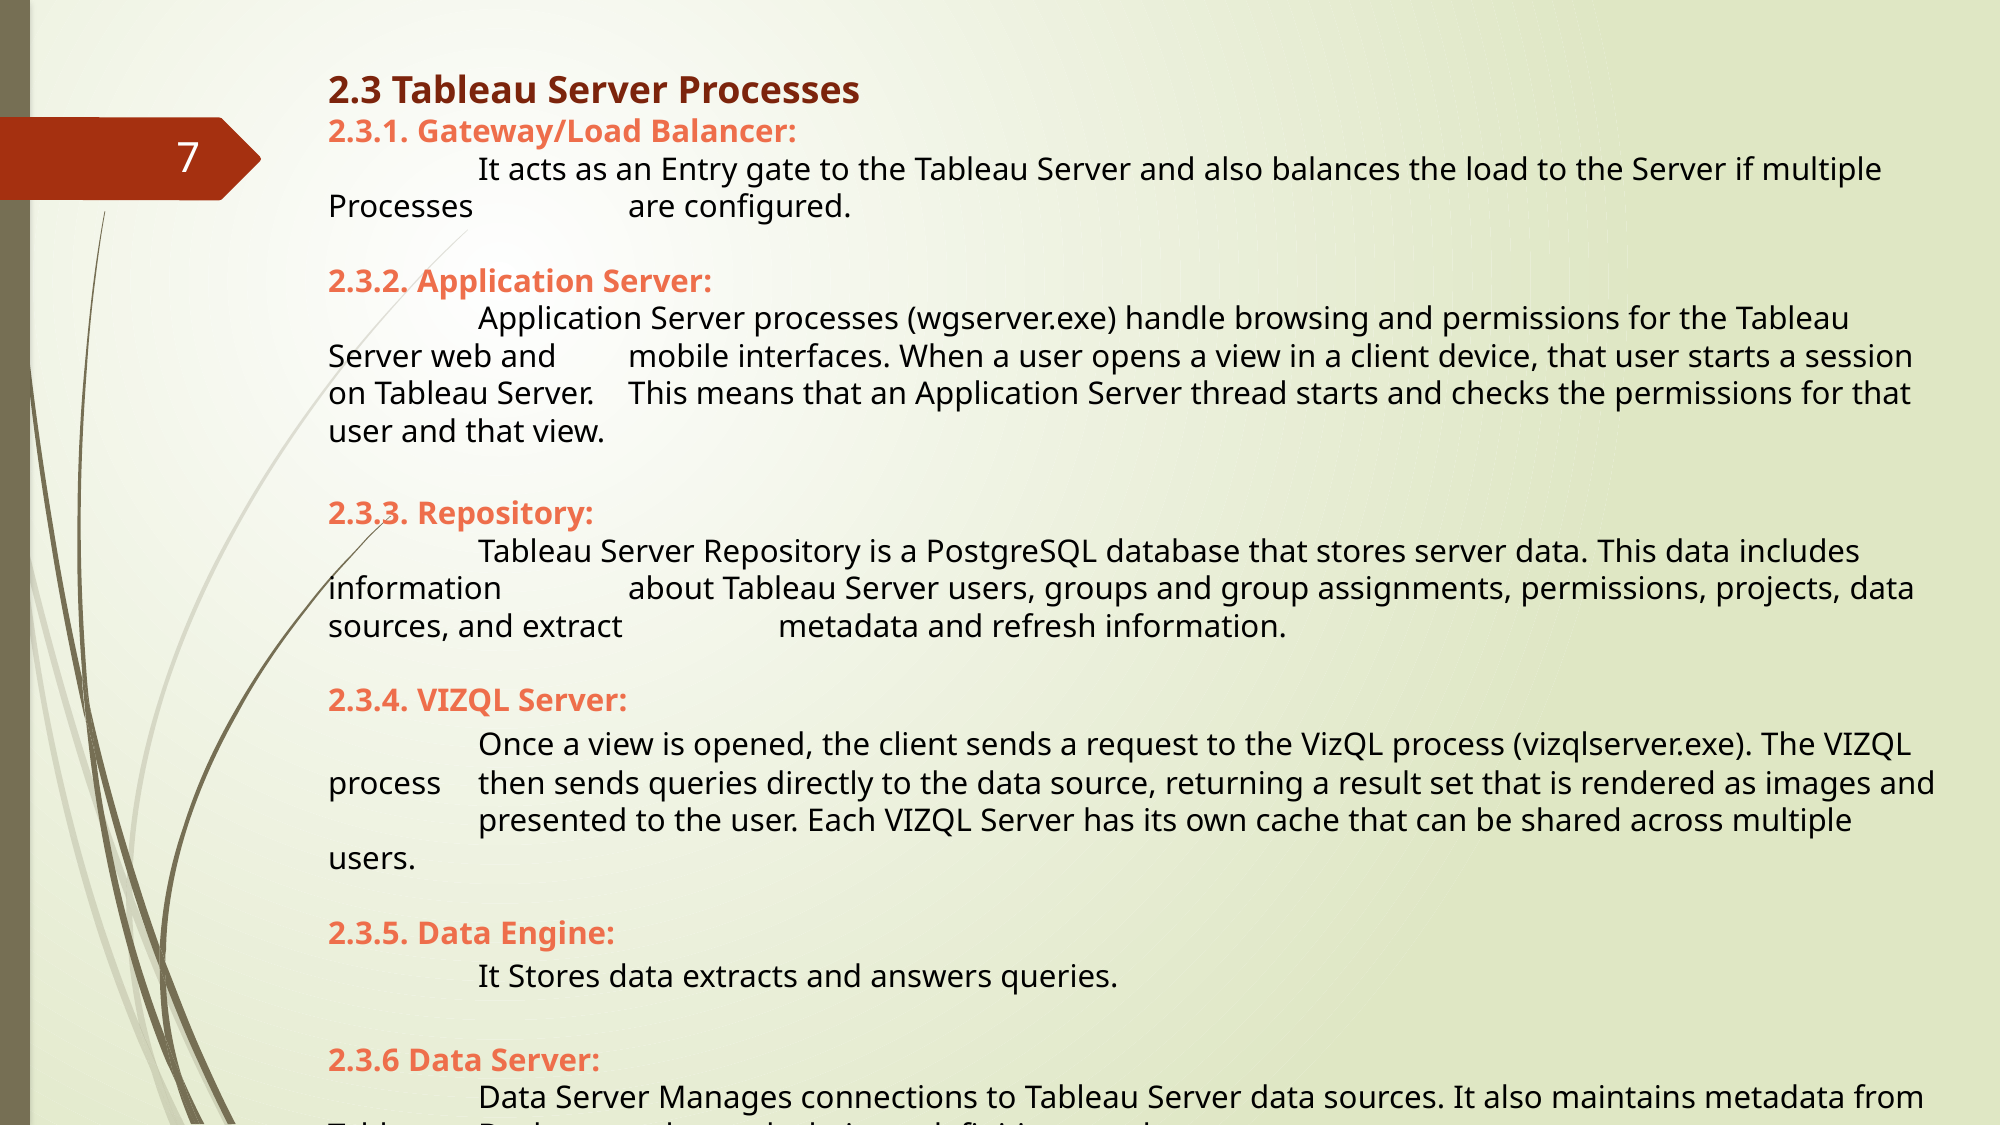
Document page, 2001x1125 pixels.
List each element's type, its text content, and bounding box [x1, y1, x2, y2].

slide_number 7 [87, 129, 216, 190]
text_box 2.3 Tableau Server Processes 2.3.1. Gateway/Load Balancer: It acts as an Entry gate to the Tableau Server and also balances the load to the Server if multiple Processes are configured. 2.3.2. Application Server: Application Server processes (wgserver.exe) handle browsing and permissions for the Tableau Server web and mobile interfaces. When a user opens a view in a client device, that user starts a session on Tableau Server. This means that an Application Server thread starts and checks the permissions for that user and that view. 2.3.3. Repository: Tableau Server Repository is a PostgreSQL database that stores server data. This data includes information about Tableau Server users, groups and group assignments, permissions, projects, data sources, and extract metadata and refresh information. 2.3.4. VIZQL Server: Once a view is opened, the client sends a request to the VizQL process (vizqlserver.exe). The VIZQL process then sends queries directly to the data source, returning a result set that is rendered as images and presented to the user. Each VIZQL Server has its own cache that can be shared across multiple users. 2.3.5. Data Engine: It Stores data extracts and answers queries. 2.3.6 Data Server: Data Server Manages connections to Tableau Server data sources. It also maintains metadata from Tableau Desktop, such as calculations, definitions, and groups. [313, 59, 1957, 1125]
